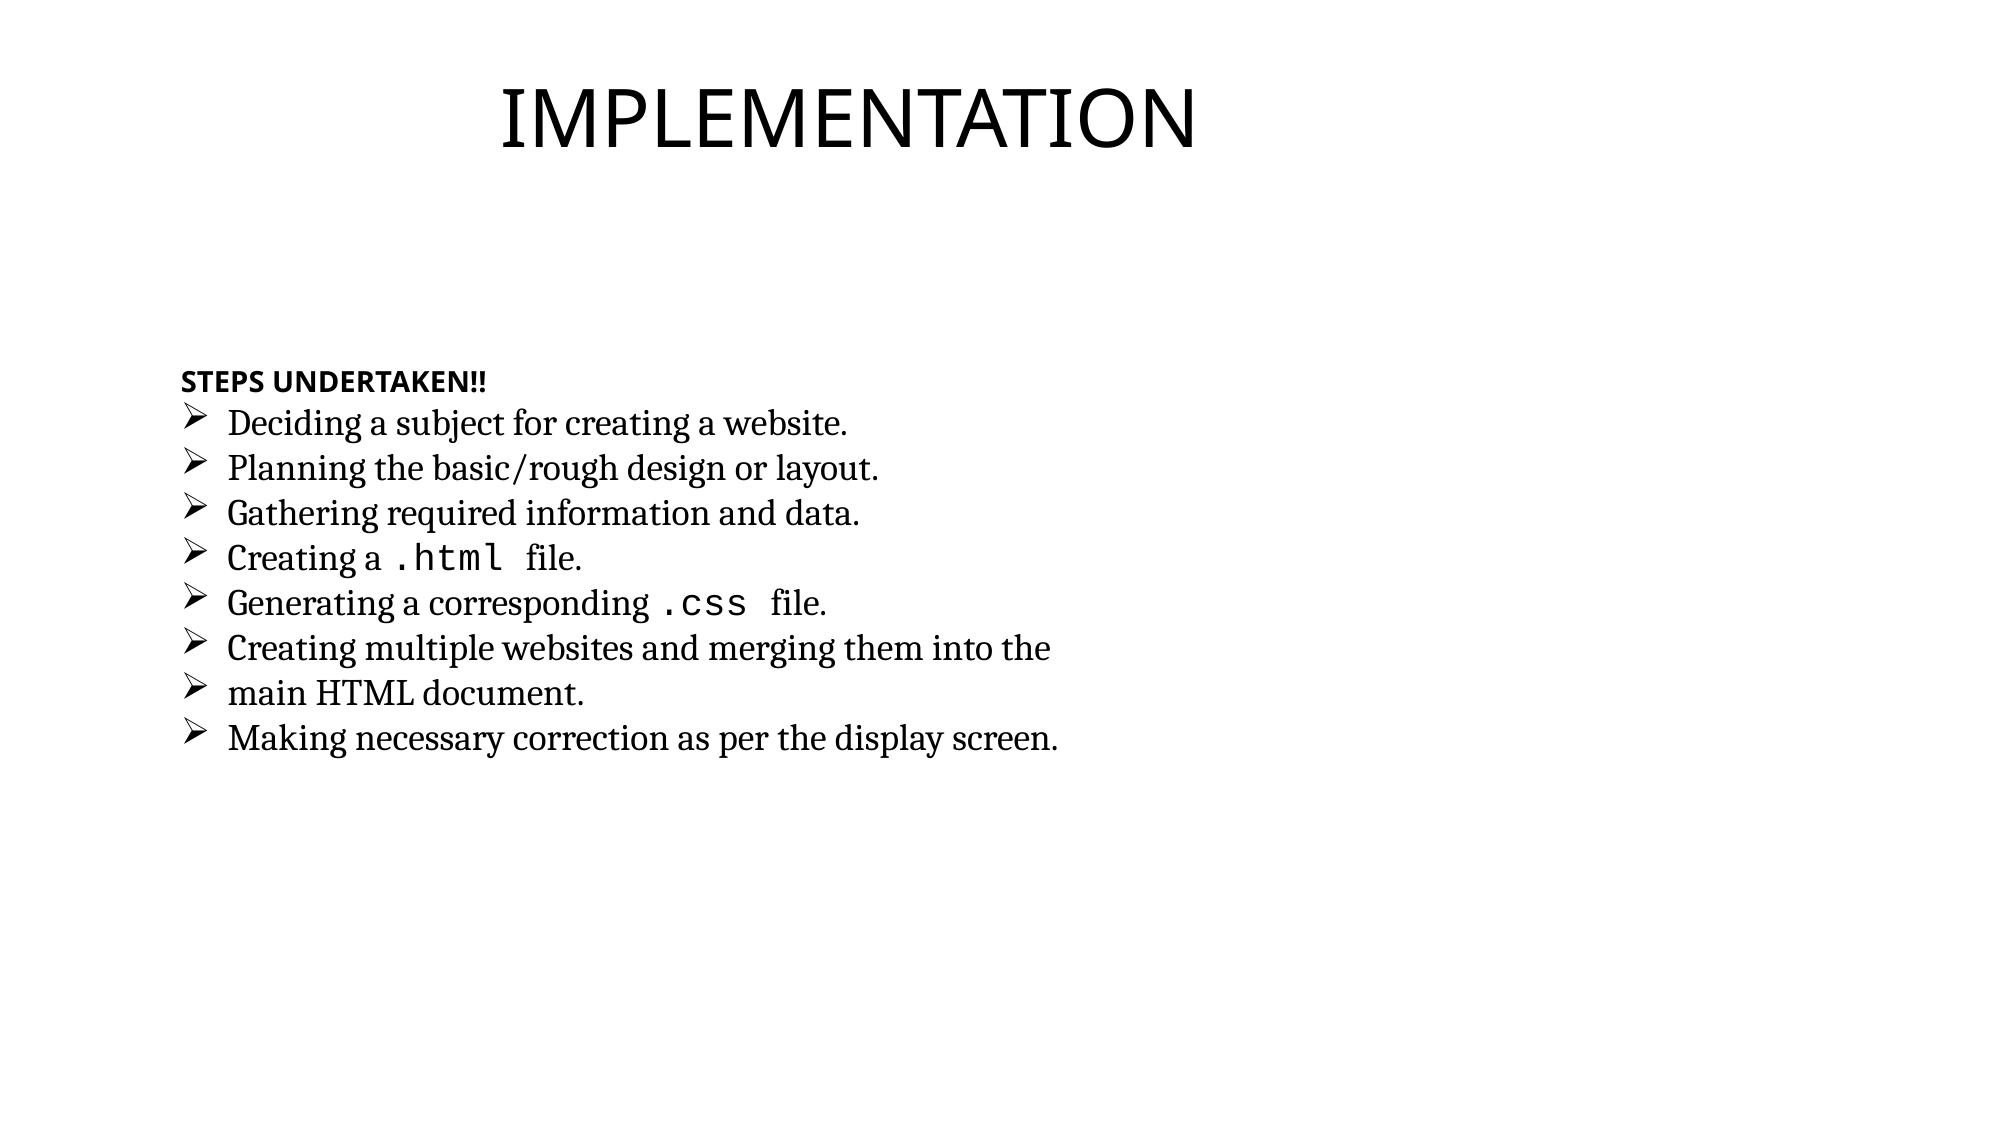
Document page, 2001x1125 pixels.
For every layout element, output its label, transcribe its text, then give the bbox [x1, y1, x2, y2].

title IMPLEMENTATION [137, 59, 1863, 278]
text_box STEPS UNDERTAKEN!! Deciding a subject for creating a website. Planning the basic/rough design or layout. Gathering required information and data. Creating a .html file. Generating a corresponding .css file. Creating multiple websites and merging them into the main HTML document. Making necessary correction as per the display screen. [166, 355, 1500, 766]
